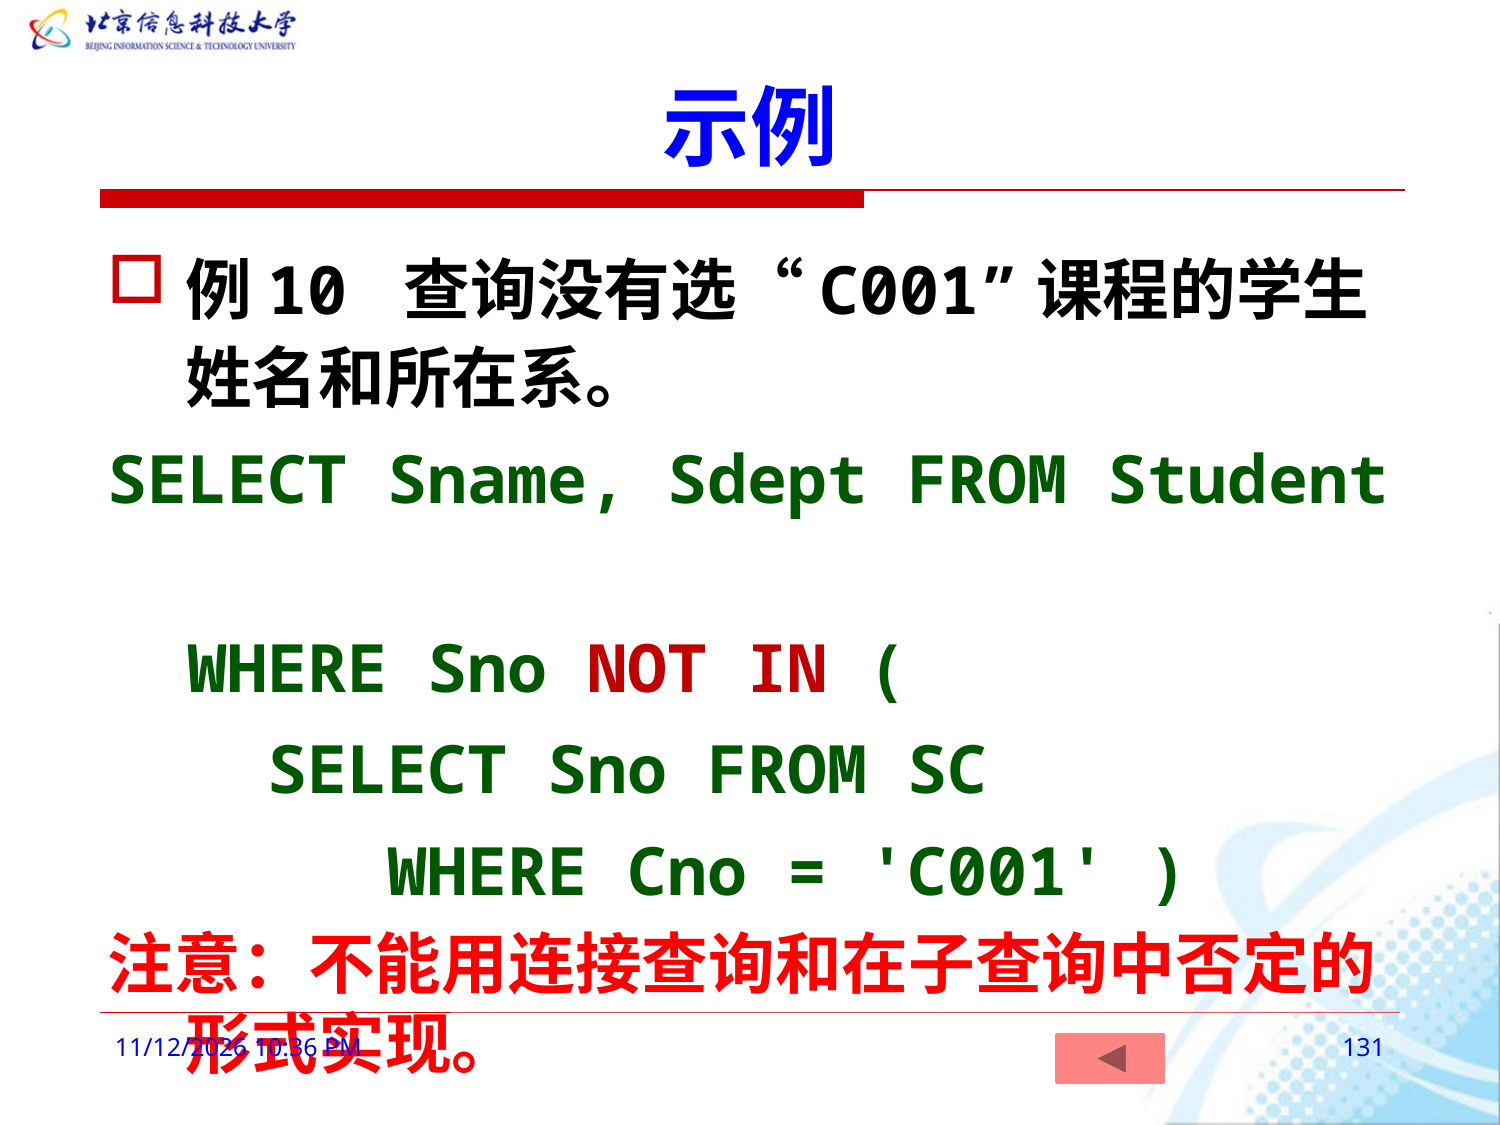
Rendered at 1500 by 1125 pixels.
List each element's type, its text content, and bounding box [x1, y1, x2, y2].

picture [0, 0, 1500, 1125]
text_box [1055, 1033, 1165, 1084]
slide_number 131 [1074, 1024, 1401, 1103]
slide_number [99, 1024, 432, 1103]
title 示例 [93, 49, 1407, 185]
list 例10 查询没有选“C001”课程的学生姓名和所在系。 SELECT Sname, Sdept FROM Student WHERE Sno NOT IN ( SELECT Sno FROM SC WHERE Cno = 'C001' ) 注意：不能用连接查询和在子查询中否定的形式实现。 [92, 231, 1406, 1000]
